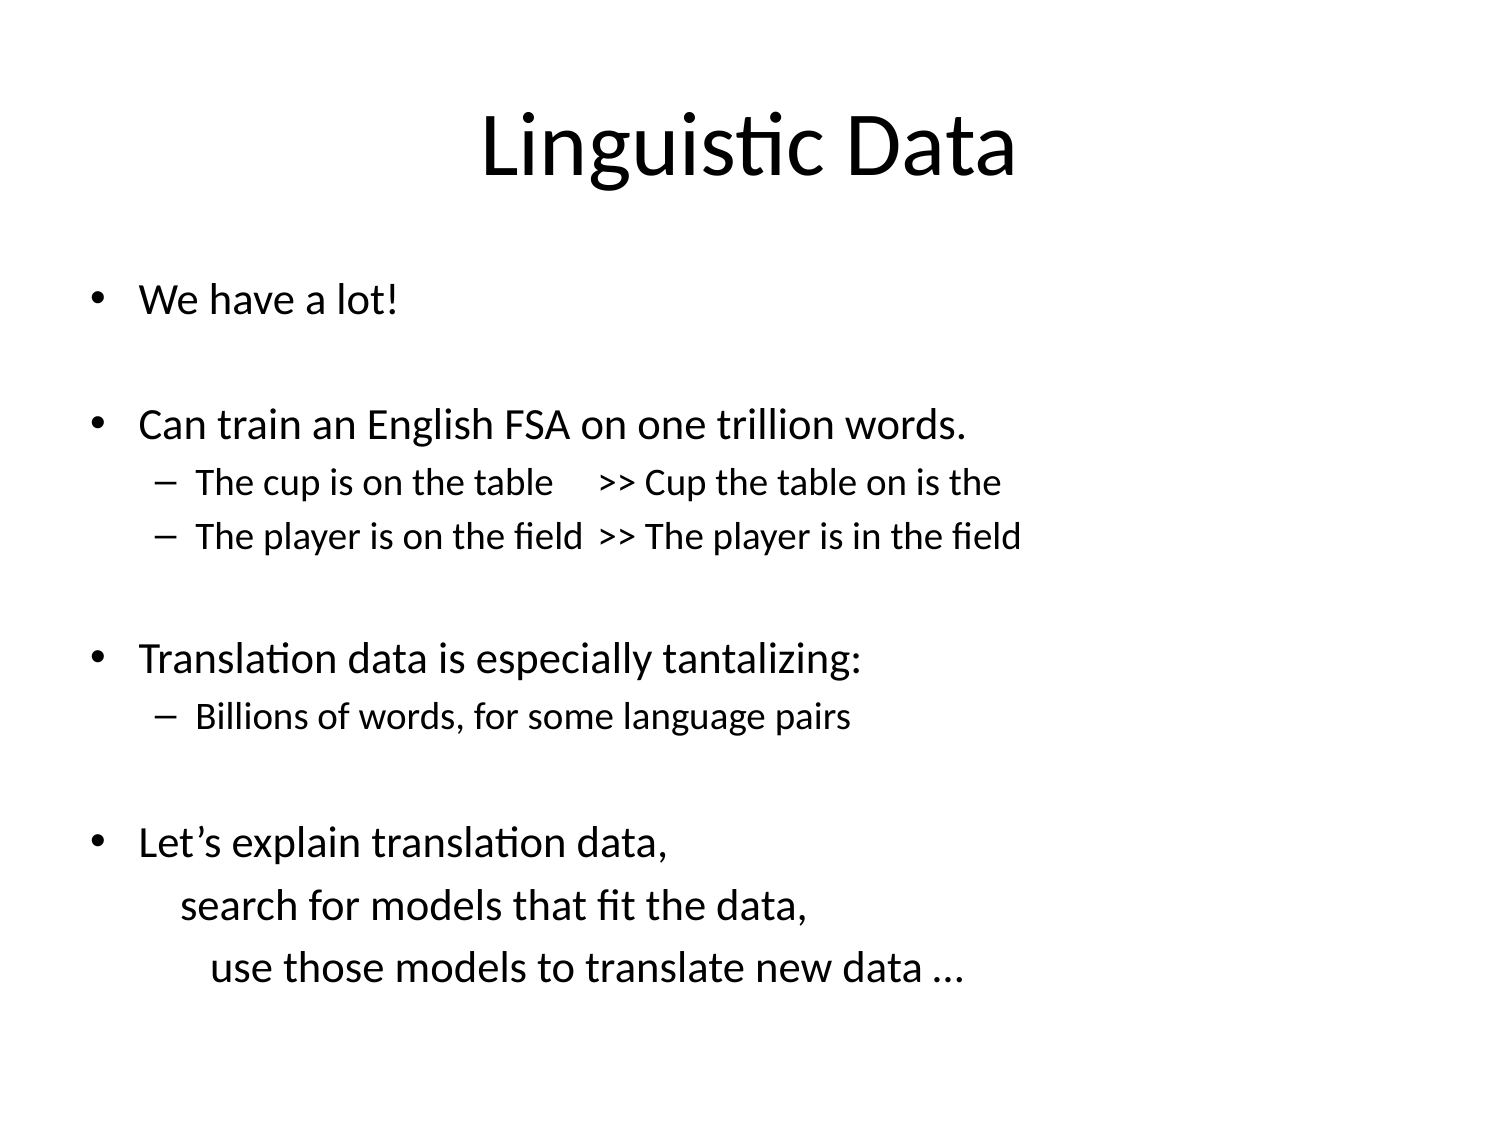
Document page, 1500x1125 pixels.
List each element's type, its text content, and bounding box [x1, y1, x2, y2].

list We have a lot! Can train an English FSA on one trillion words. The cup is on the table >> Cup the table on is the The player is on the field >> The player is in the field Translation data is especially tantalizing: Billions of words, for some language pairs Let’s explain translation data, search for models that fit the data, use those models to translate new data … [75, 262, 1425, 1005]
title Linguistic Data [75, 45, 1425, 233]
